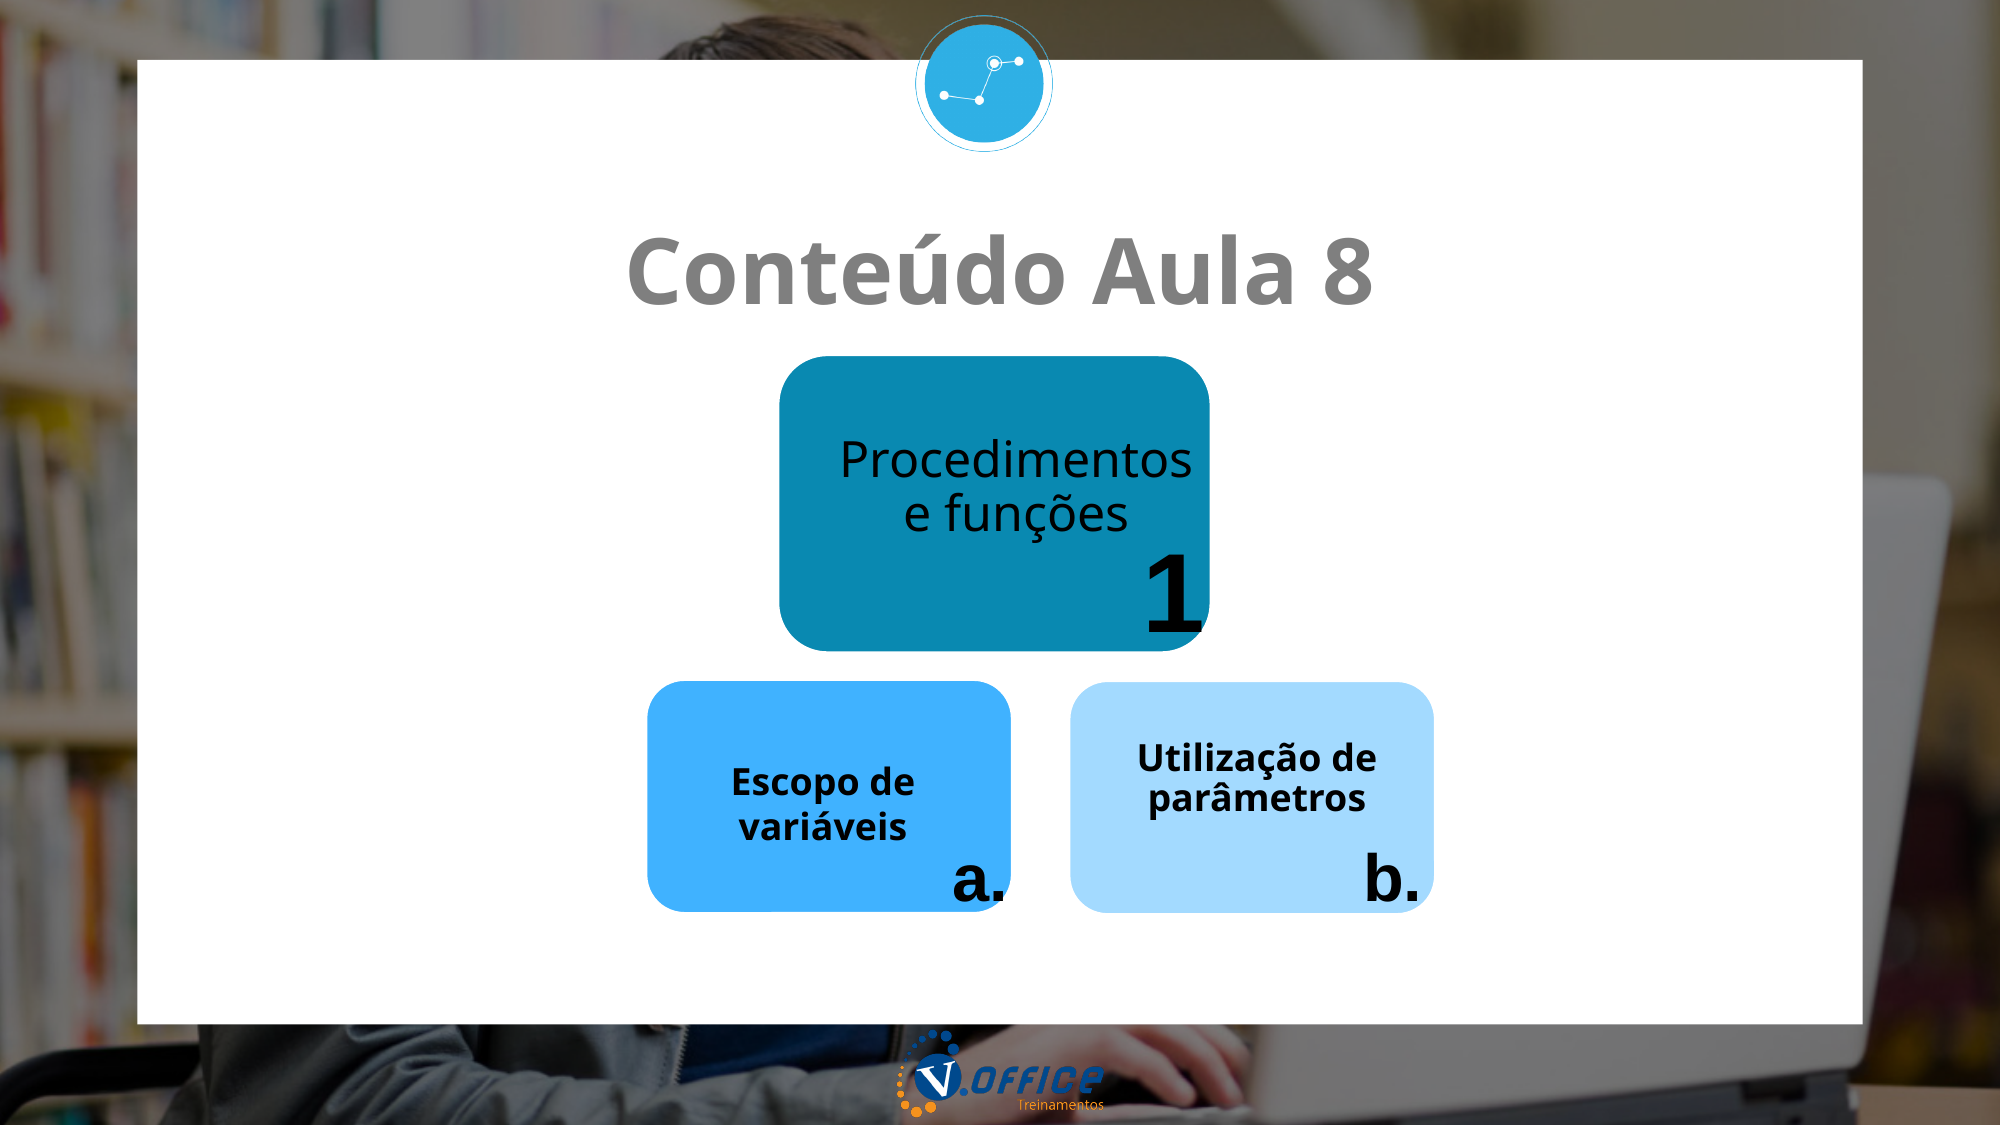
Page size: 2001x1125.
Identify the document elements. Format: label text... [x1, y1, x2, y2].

text_box Conteúdo Aula 8 [212, 161, 1788, 375]
picture [0, 0, 2000, 1125]
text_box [197, 353, 1537, 916]
